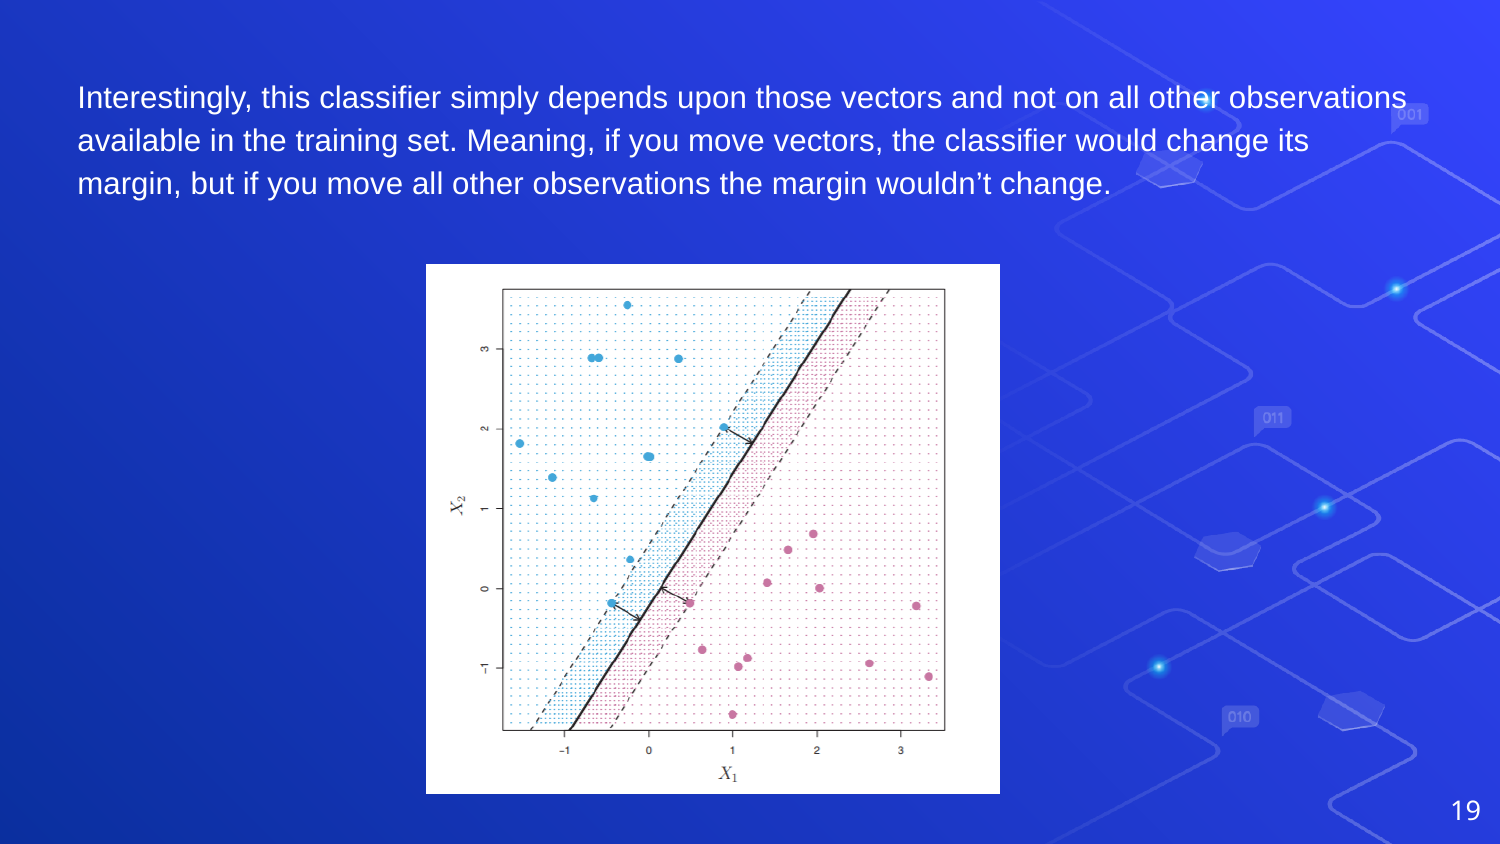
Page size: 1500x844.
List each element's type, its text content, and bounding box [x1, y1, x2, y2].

picture [0, 0, 1500, 844]
slide_number ‹#› [1391, 779, 1482, 844]
list Interestingly, this classifier simply depends upon those vectors and not on all other observations available in the training set. Meaning, if you move vectors, the classifier would change its margin, but if you move all other observations the margin wouldn’t change. [77, 71, 1423, 265]
